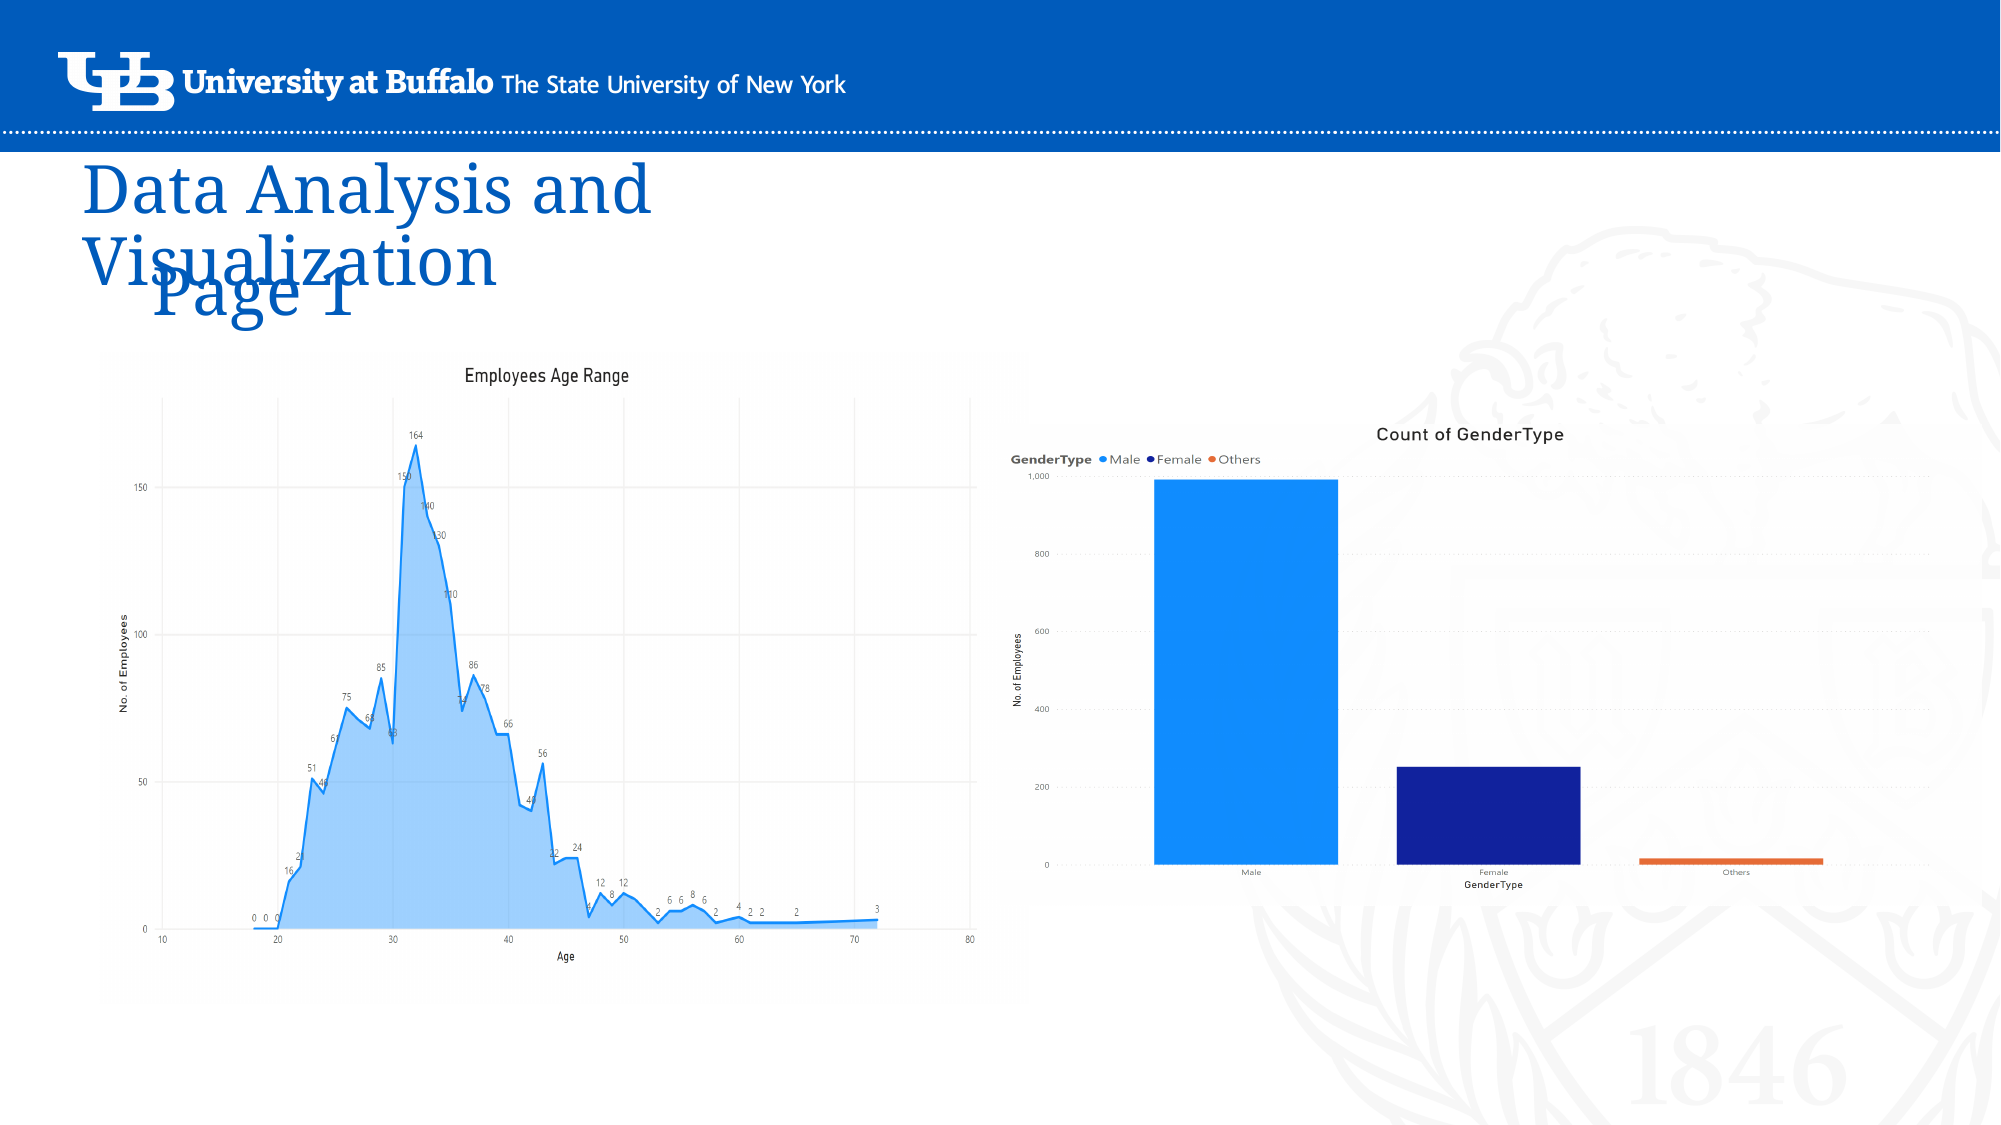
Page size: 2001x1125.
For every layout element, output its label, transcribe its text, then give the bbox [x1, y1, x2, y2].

title Page 1 [137, 308, 783, 338]
title Page 1 [137, 75, 783, 148]
text_box Data Analysis and Visualization [67, 148, 1041, 308]
picture [0, 0, 2001, 1125]
